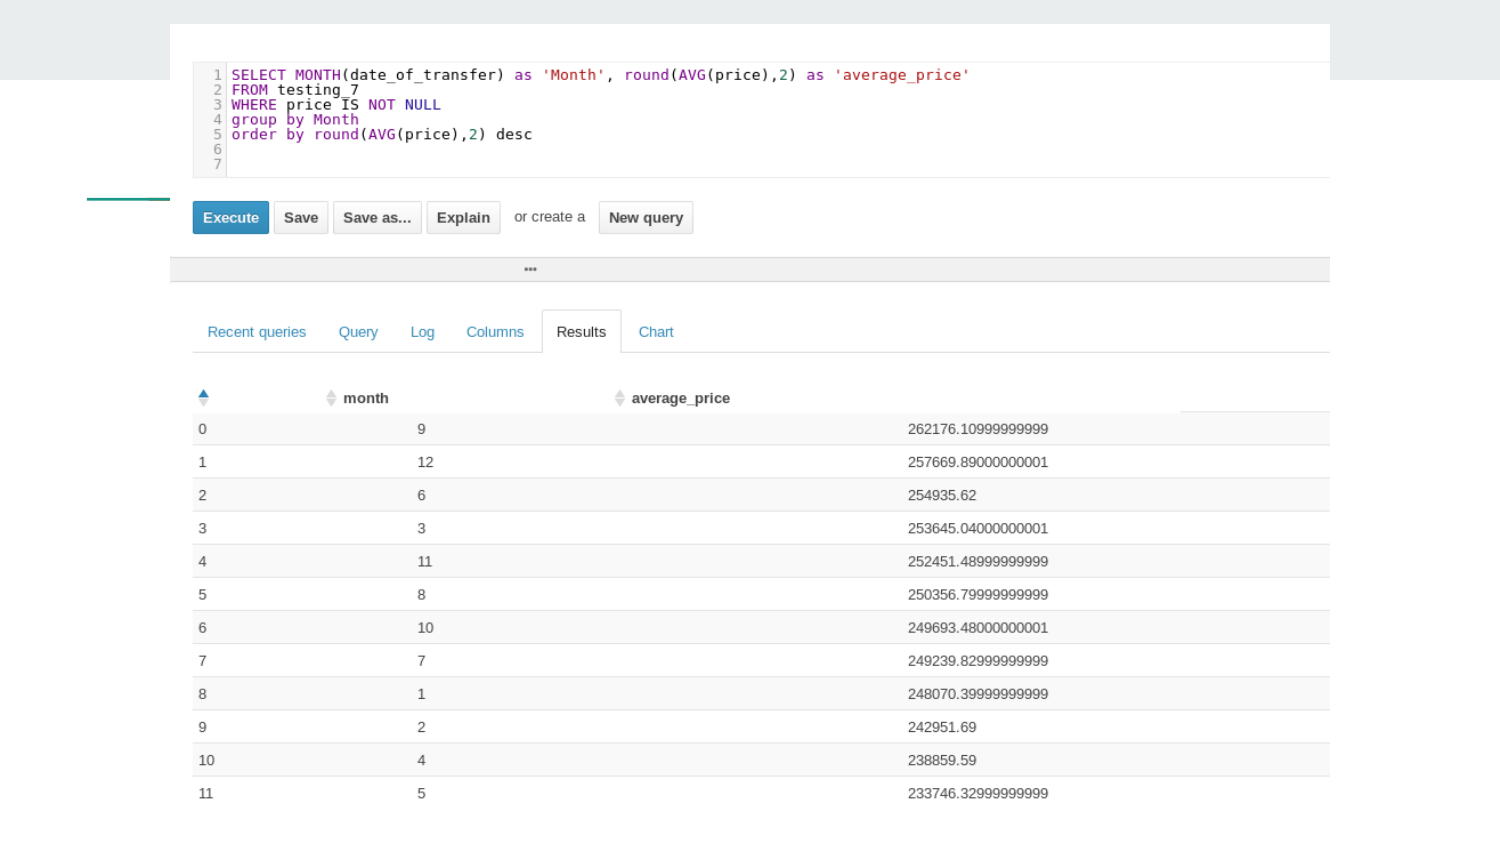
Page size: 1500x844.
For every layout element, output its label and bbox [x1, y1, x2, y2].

picture [169, 24, 1331, 819]
